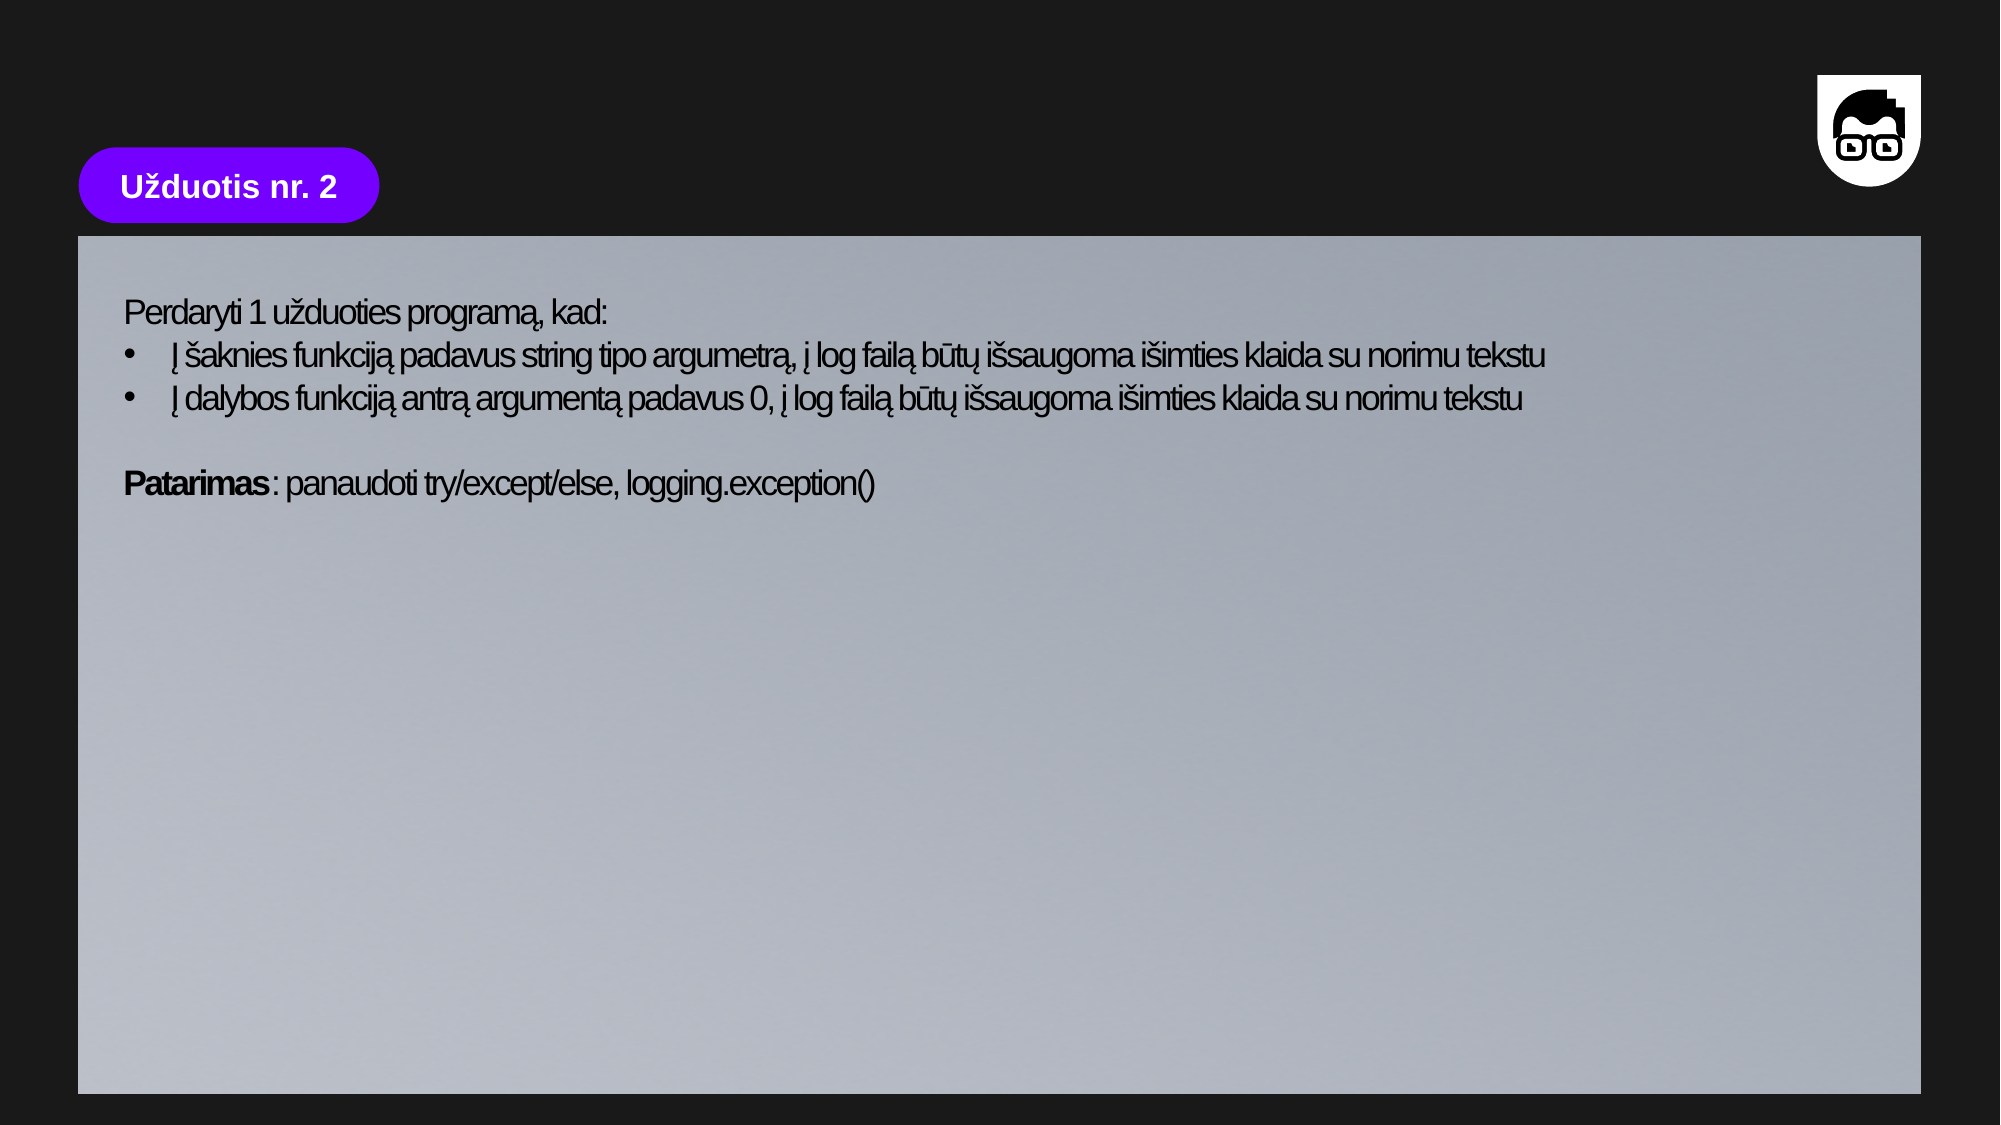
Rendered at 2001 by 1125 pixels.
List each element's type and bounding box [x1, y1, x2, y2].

text_box [78, 147, 380, 224]
picture [78, 236, 1922, 1095]
